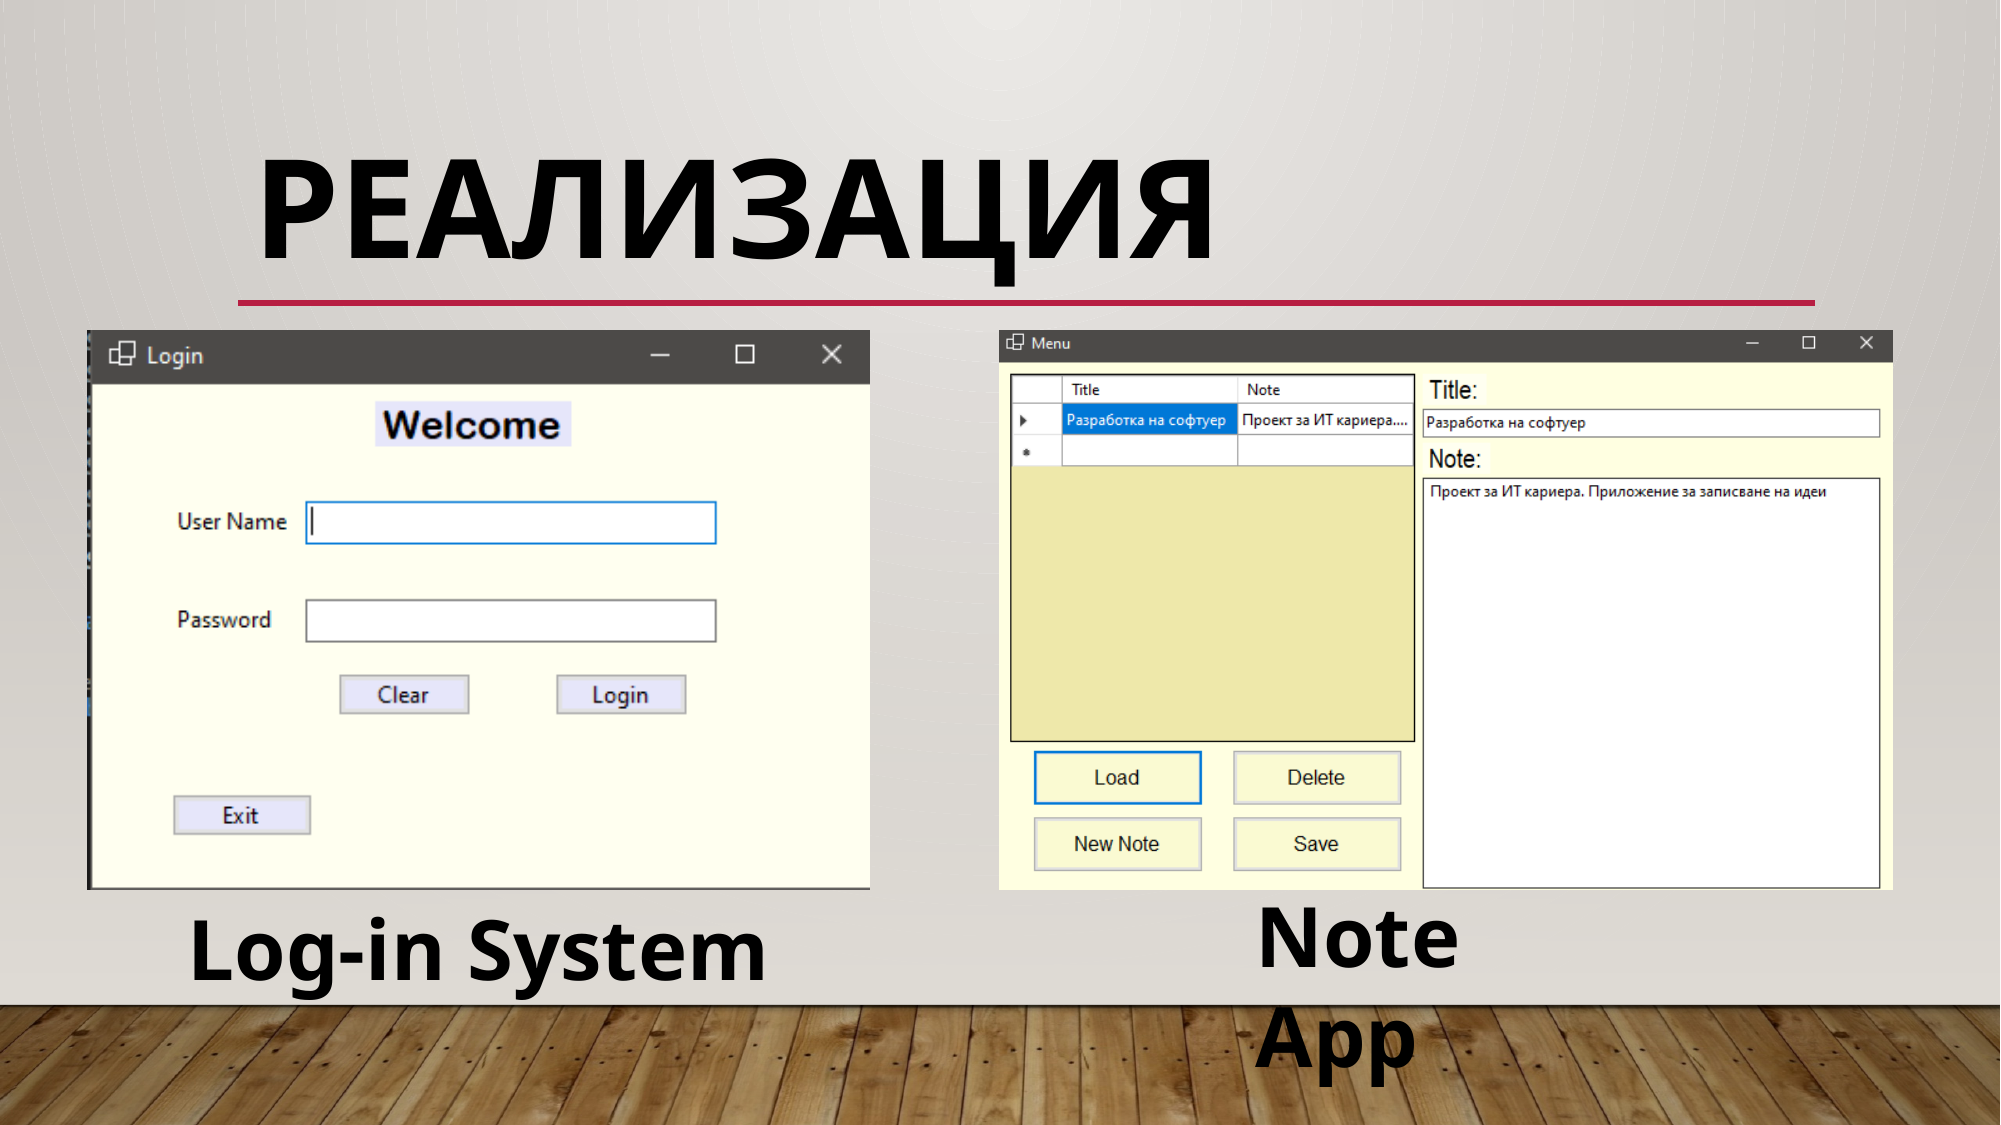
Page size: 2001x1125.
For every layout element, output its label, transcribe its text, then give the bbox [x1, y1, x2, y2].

text_box Note App [1241, 891, 1652, 1092]
picture [999, 330, 1893, 891]
text_box Log-in System [173, 891, 785, 1005]
picture [0, 1005, 2000, 1125]
picture [87, 330, 870, 891]
title Реализация [238, 131, 1814, 305]
